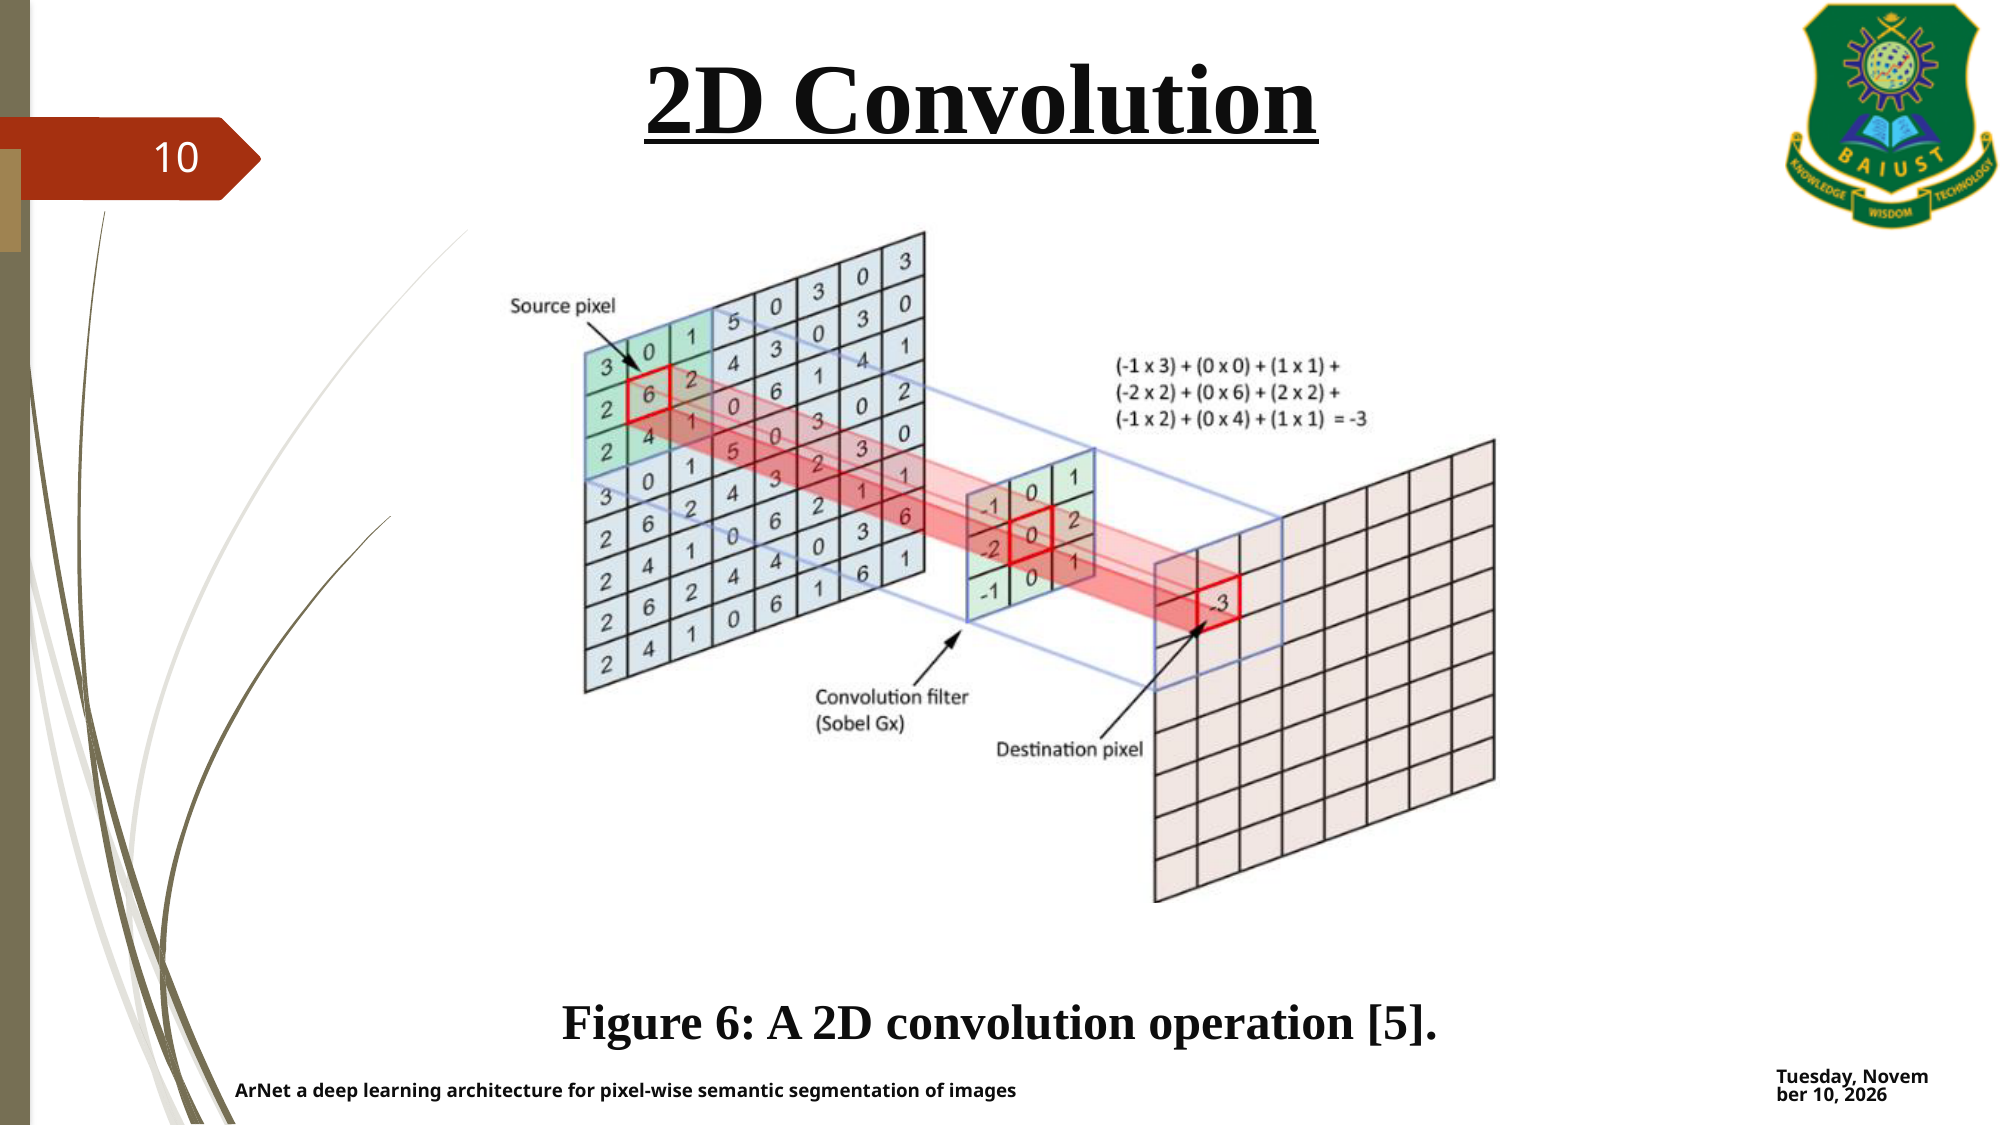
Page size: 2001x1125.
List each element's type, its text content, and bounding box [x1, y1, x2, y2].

picture [499, 222, 1501, 903]
text_box Figure 6: A 2D convolution operation [5]. [425, 982, 1575, 1057]
slide_number 10 [87, 129, 216, 190]
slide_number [1761, 1046, 1950, 1108]
title 2D Convolution [516, 25, 1448, 221]
footer ArNet a deep learning architecture for pixel-wise semantic segmentation of images [220, 1059, 1471, 1120]
picture [1785, 0, 2000, 233]
